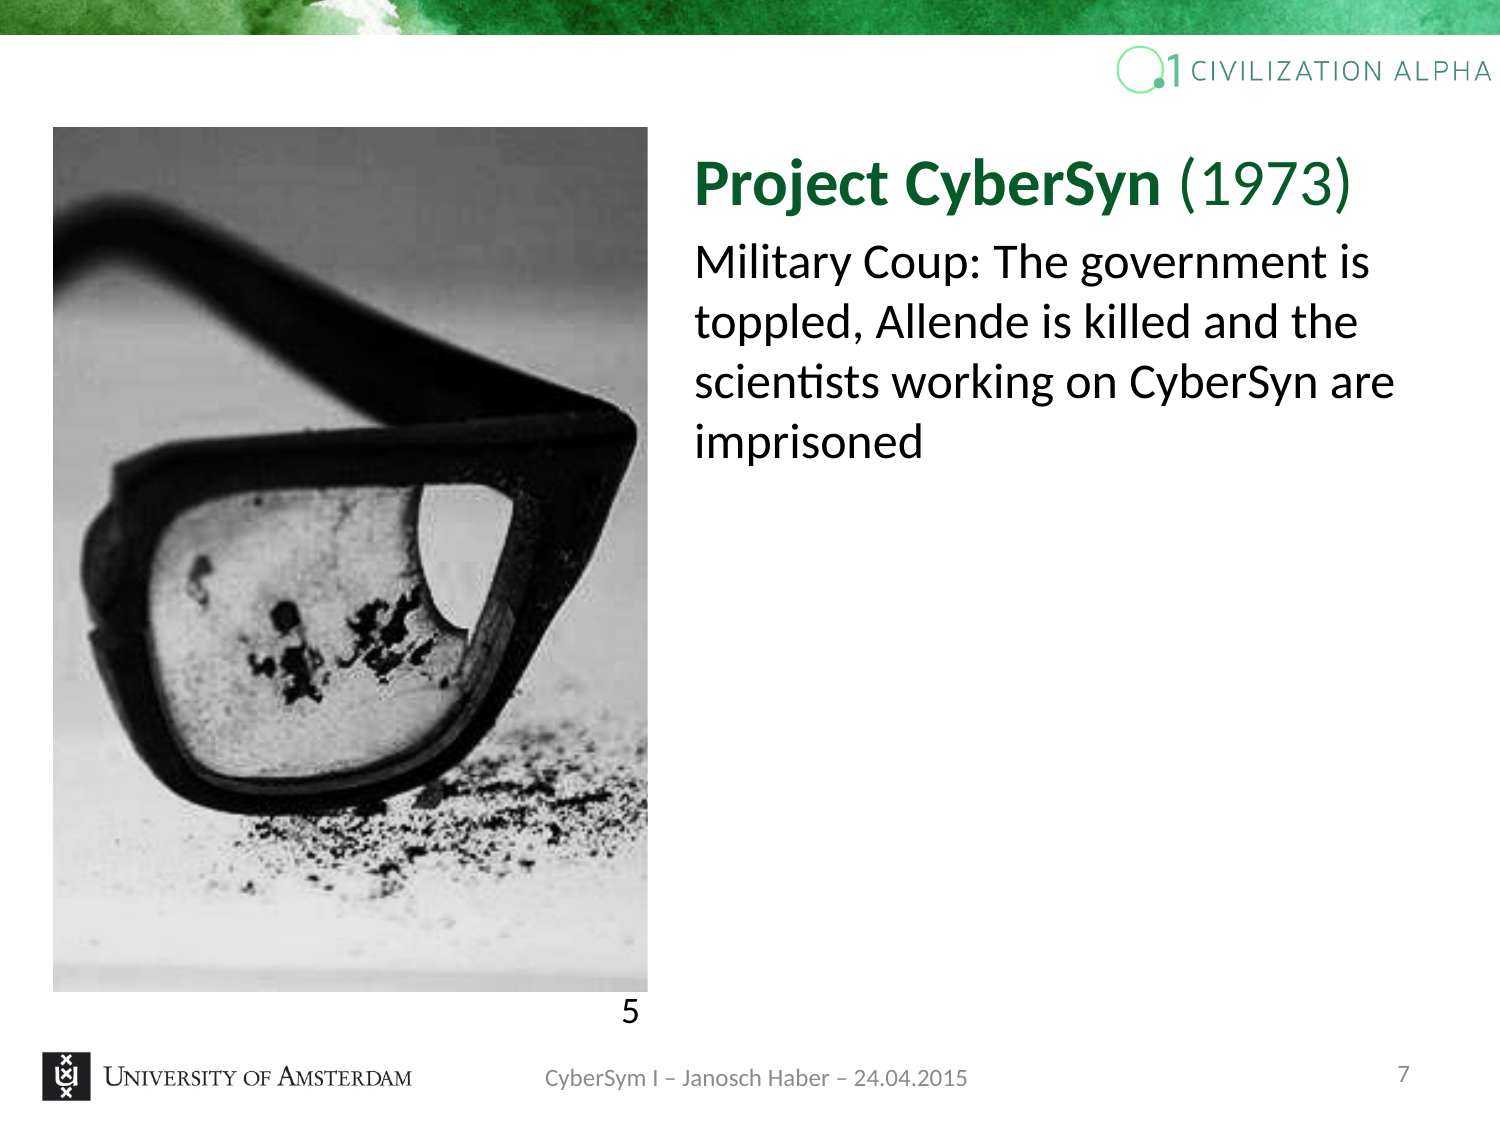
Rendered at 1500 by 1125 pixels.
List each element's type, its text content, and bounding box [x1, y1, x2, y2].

picture [7, 1027, 420, 1125]
picture [52, 125, 648, 992]
text_box Project CyberSyn (1973) Military Coup: The government is toppled, Allende is killed and the scientists working on CyberSyn are imprisoned [679, 130, 1447, 979]
picture [1100, 38, 1499, 114]
text_box 5 [606, 978, 689, 1039]
picture [0, 0, 1500, 35]
slide_number 7 [1074, 1042, 1425, 1103]
